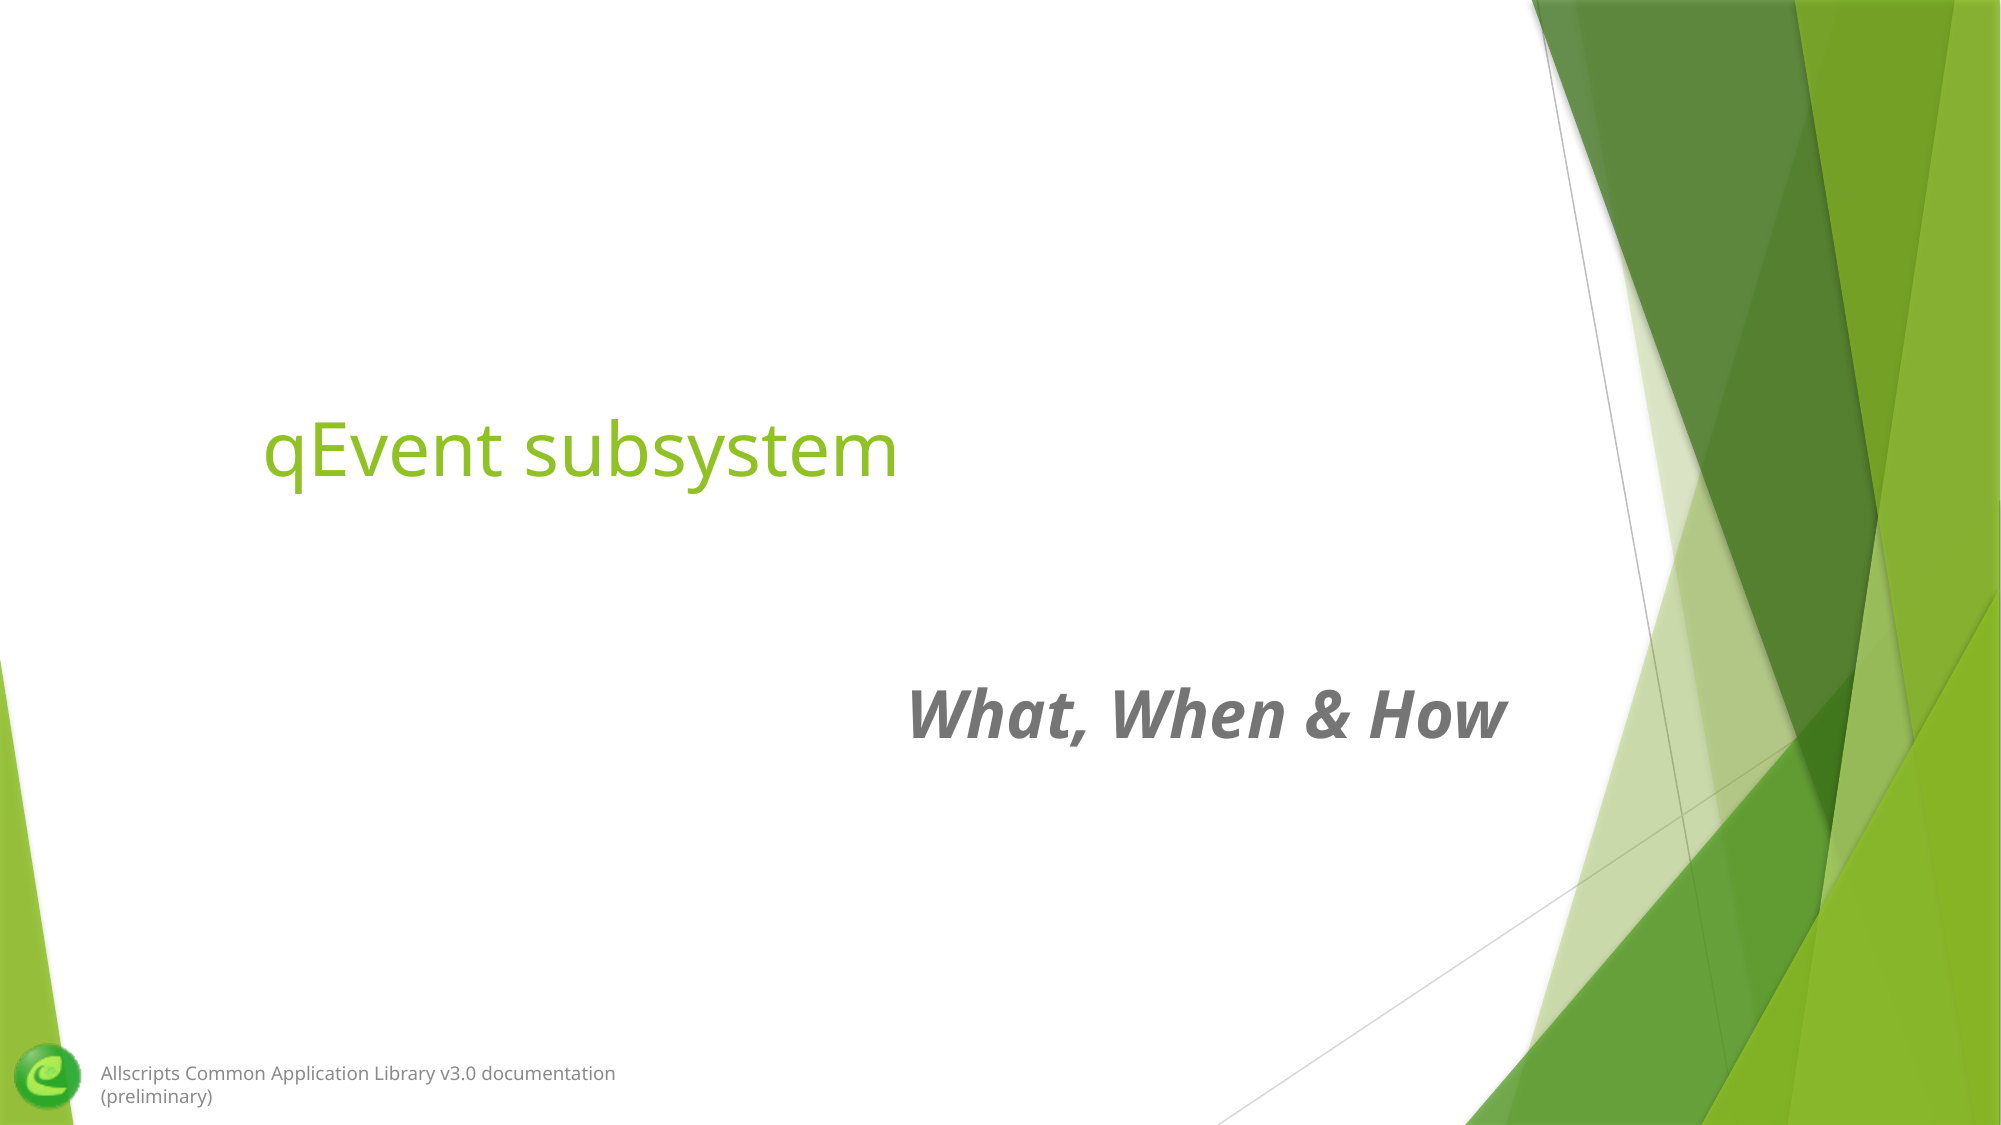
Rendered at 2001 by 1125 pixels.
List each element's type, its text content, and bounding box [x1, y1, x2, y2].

text_box qEvent subsystem [247, 394, 1522, 664]
picture [10, 1038, 87, 1115]
footer Allscripts Common Application Library v3.0 documentation (preliminary) [92, 1054, 645, 1115]
text_box What, When & How [247, 664, 1522, 845]
